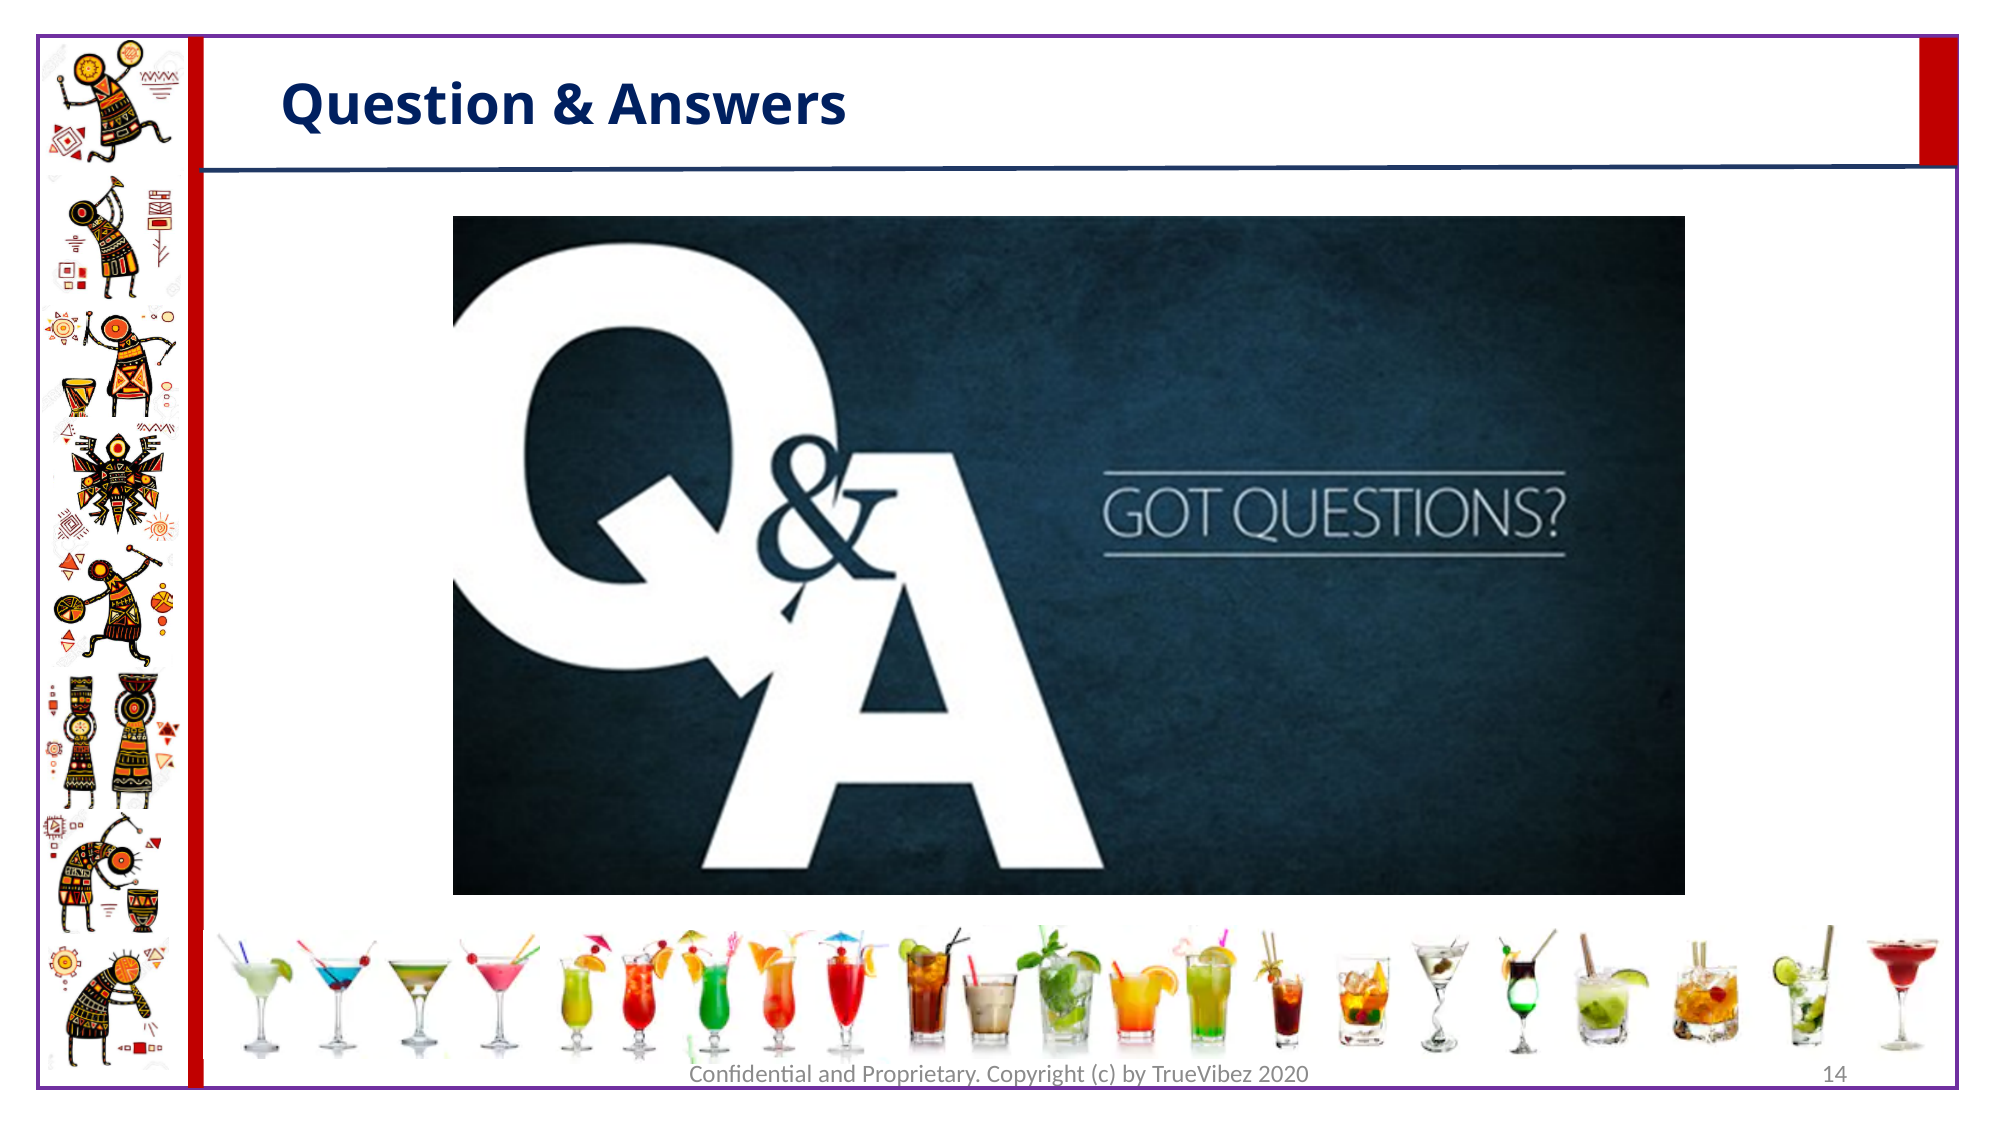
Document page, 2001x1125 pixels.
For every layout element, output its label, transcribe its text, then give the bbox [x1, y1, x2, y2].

picture [42, 175, 181, 301]
picture [42, 40, 184, 171]
picture [897, 924, 1944, 1062]
slide_number 14 [1412, 1059, 1863, 1103]
footer Confidential and Proprietary. Copyright (c) by TrueVibez 2020 [662, 1042, 1338, 1103]
picture [203, 930, 891, 1064]
text_box [37, 35, 1958, 1089]
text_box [199, 166, 1958, 171]
text_box [187, 36, 205, 1089]
picture [47, 937, 169, 1070]
text_box [1918, 37, 1959, 167]
picture [42, 305, 182, 934]
text_box Question & Answers [266, 60, 1005, 143]
picture [453, 216, 1685, 896]
